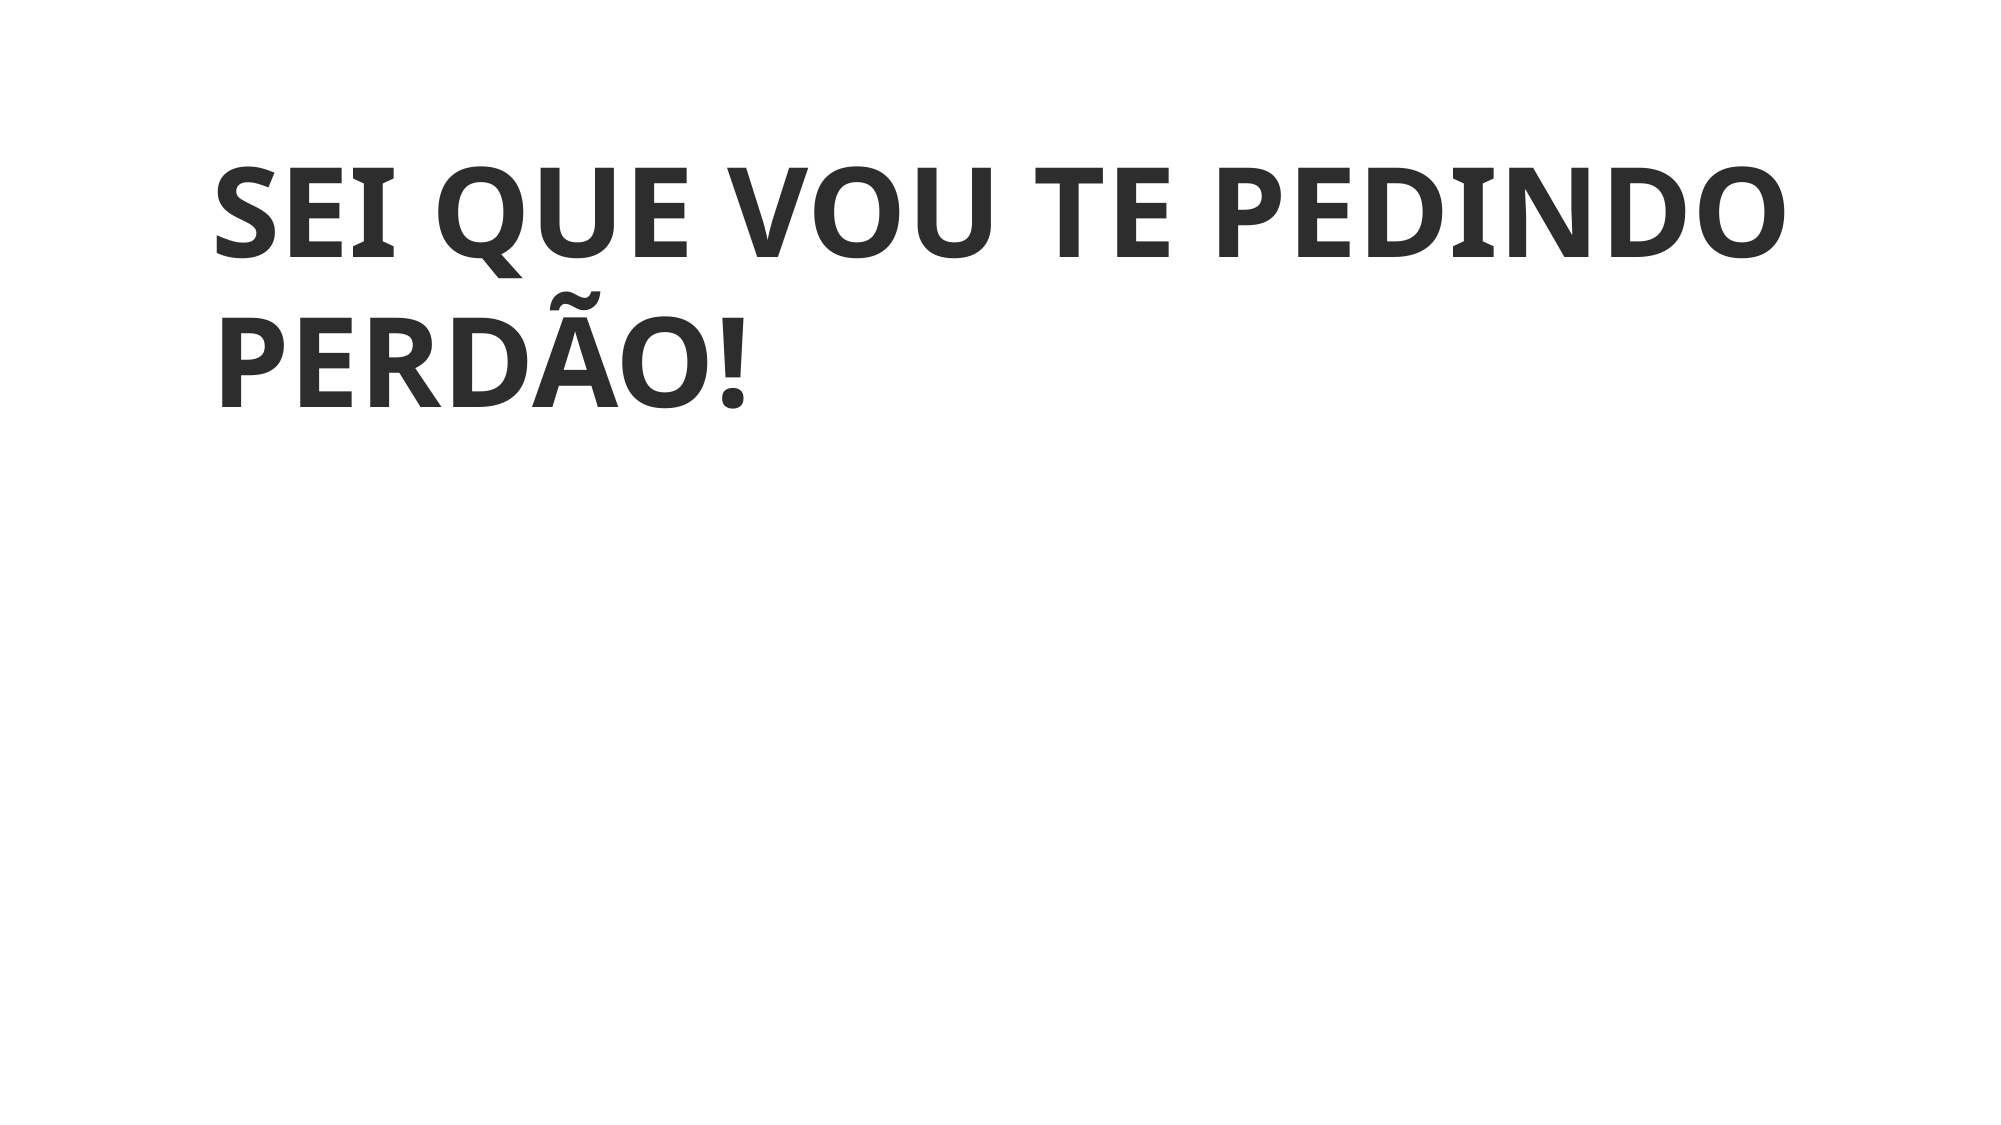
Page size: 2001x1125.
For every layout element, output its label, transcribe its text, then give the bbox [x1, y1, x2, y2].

text_box SEI QUE VOU TE PEDINDO PERDÃO! [196, 124, 1808, 440]
